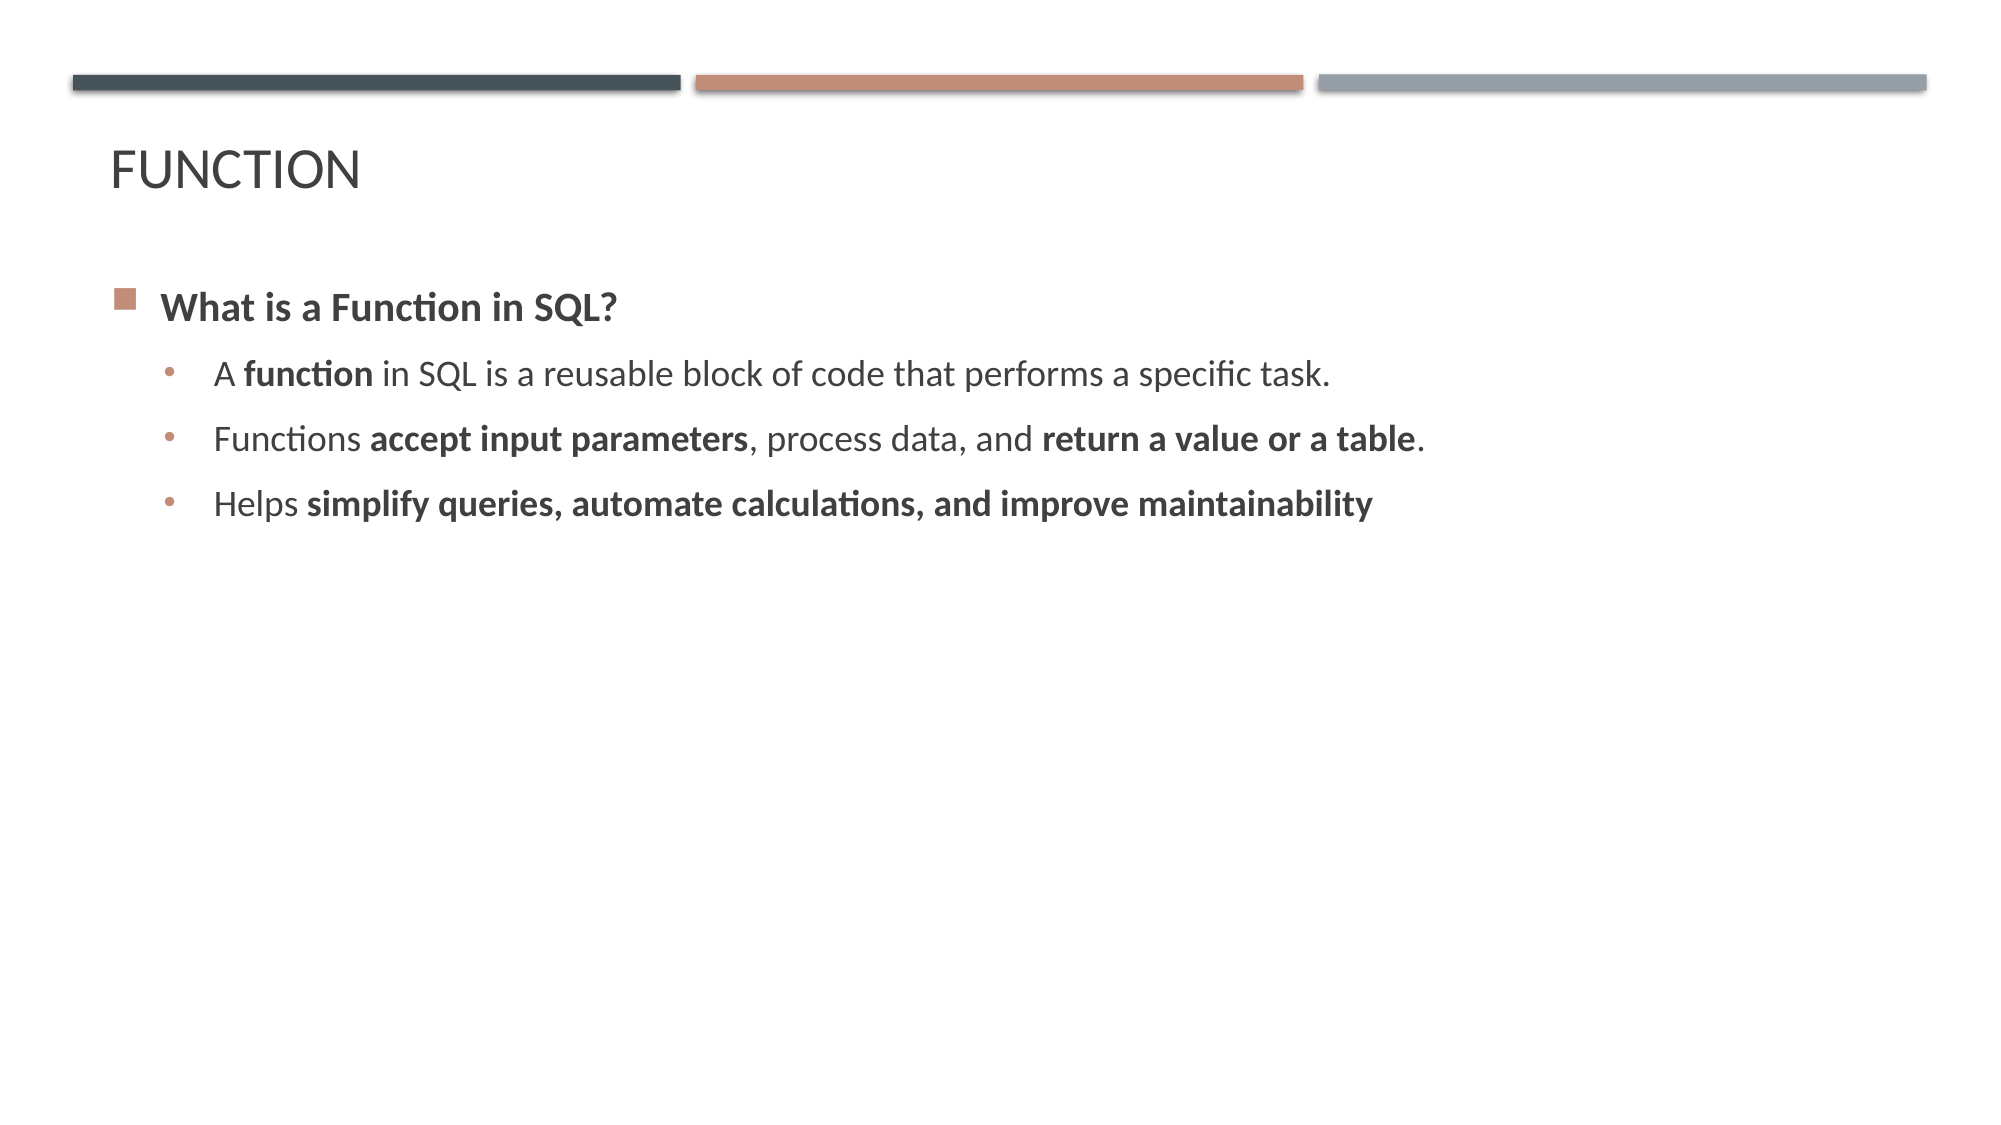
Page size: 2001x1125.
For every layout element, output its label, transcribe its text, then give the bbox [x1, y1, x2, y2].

title FUNCTION [95, 115, 1905, 208]
list What is a Function in SQL? A function in SQL is a reusable block of code that performs a specific task. Functions accept input parameters, process data, and return a value or a table. Helps simplify queries, automate calculations, and improve maintainability [95, 241, 1905, 633]
